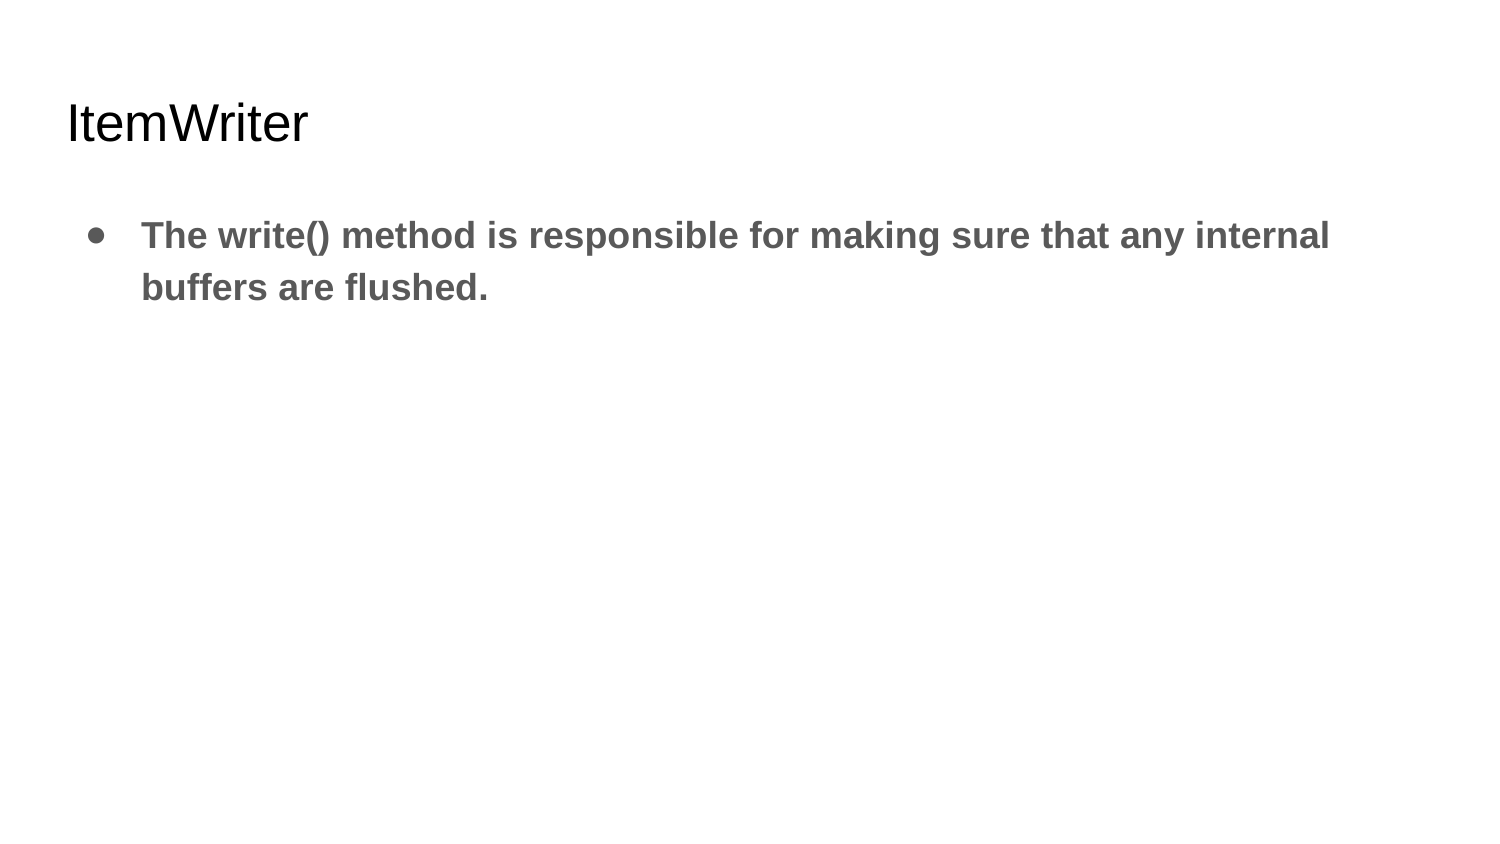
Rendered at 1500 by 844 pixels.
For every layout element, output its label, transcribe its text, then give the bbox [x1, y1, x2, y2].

list The write() method is responsible for making sure that any internal buffers are flushed. [51, 189, 1449, 750]
title ItemWriter [51, 72, 1449, 167]
